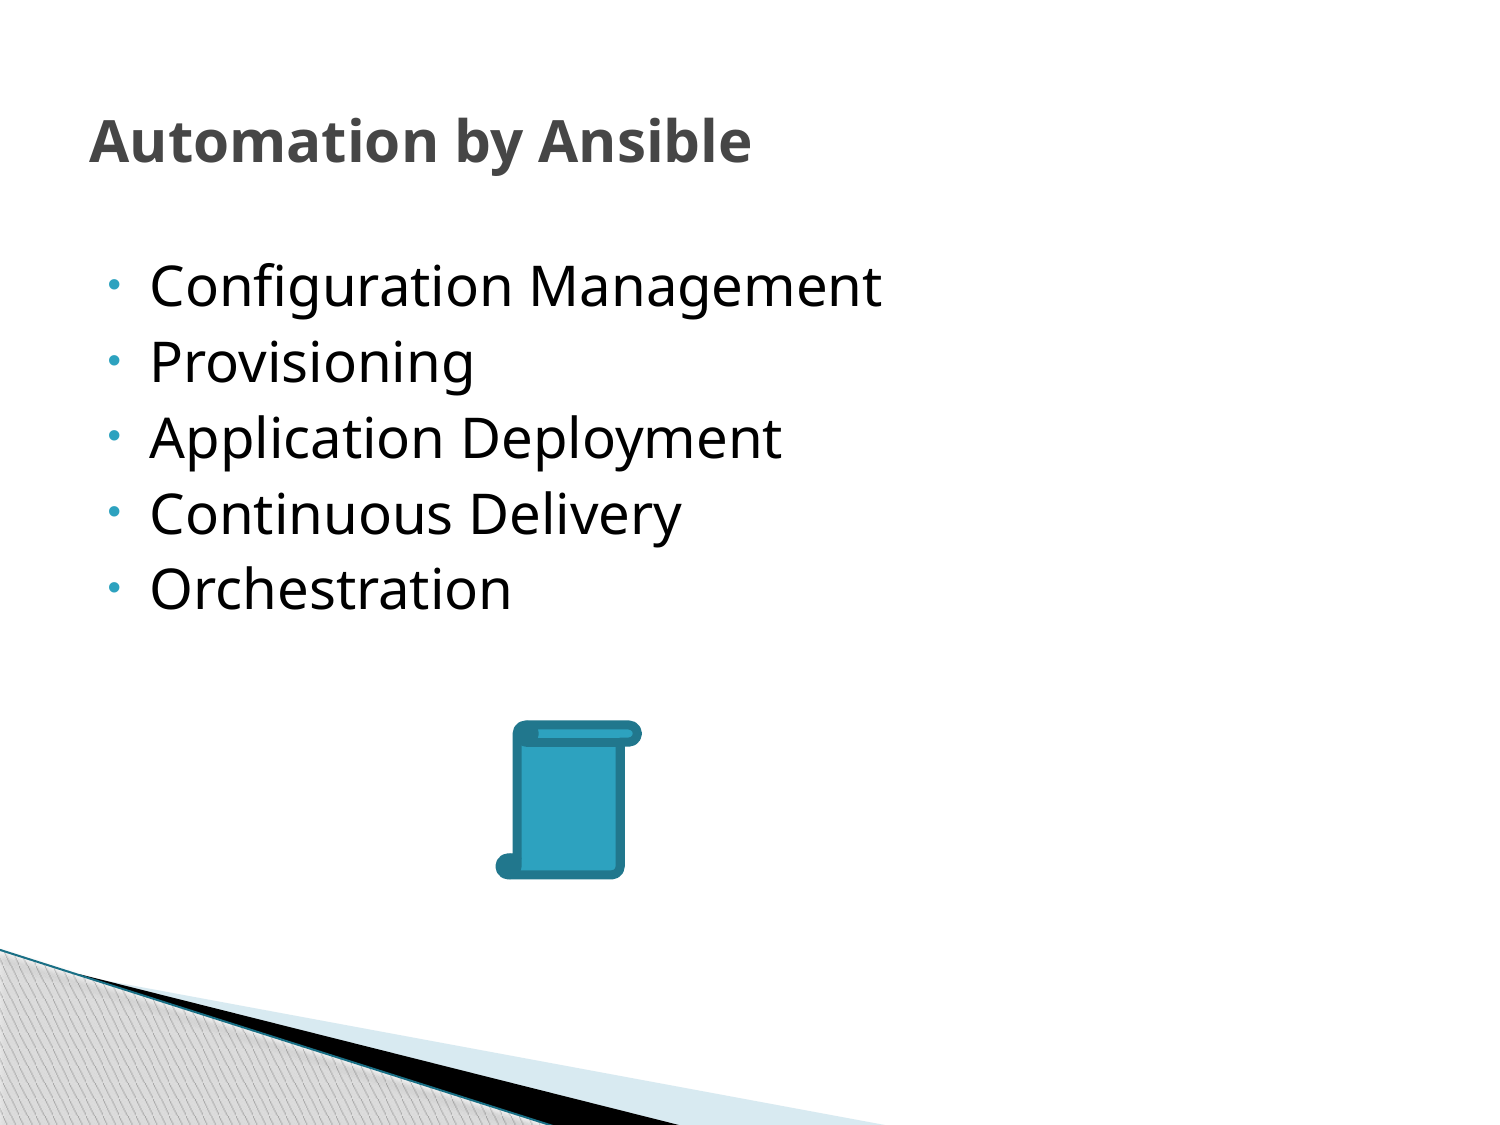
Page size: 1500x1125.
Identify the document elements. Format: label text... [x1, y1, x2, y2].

title Automation by Ansible [75, 45, 1425, 233]
text_box [495, 720, 642, 880]
list Configuration Management Provisioning Application Deployment Continuous Delivery Orchestration [75, 243, 1413, 663]
